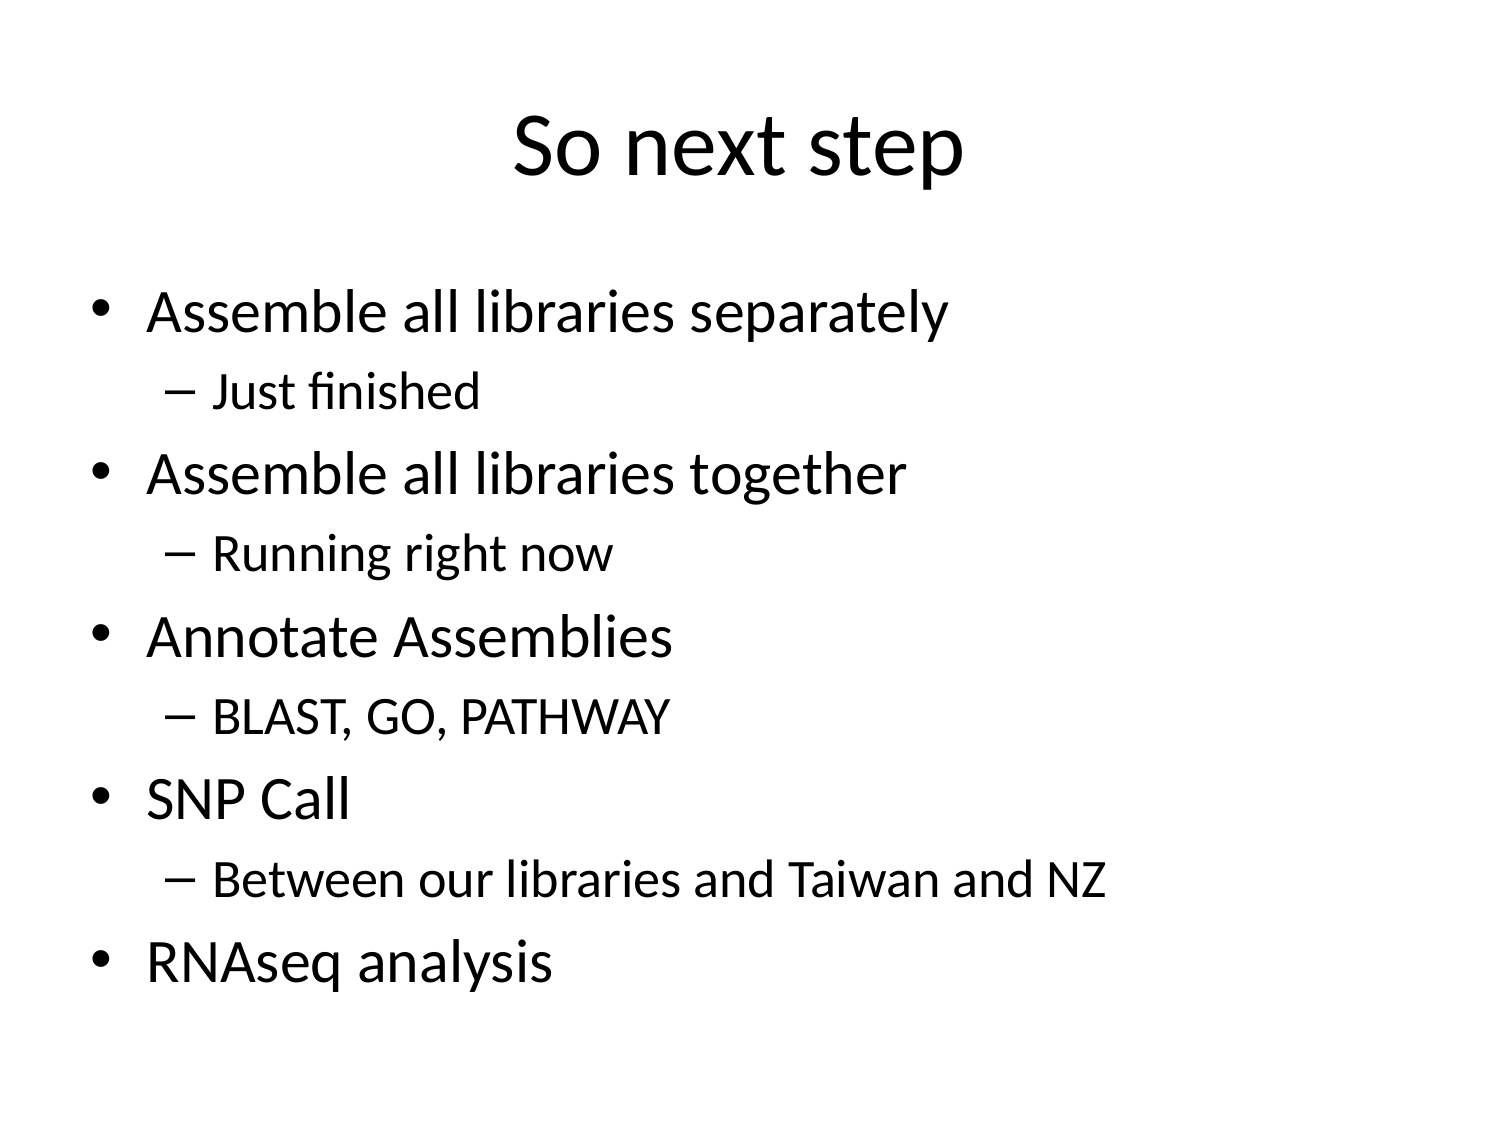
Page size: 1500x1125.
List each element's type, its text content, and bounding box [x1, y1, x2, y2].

title So next step [74, 44, 1426, 233]
list Assemble all libraries separately Just finished Assemble all libraries together Running right now Annotate Assemblies BLAST, GO, PATHWAY SNP Call Between our libraries and Taiwan and NZ RNAseq analysis [74, 262, 1426, 1006]
